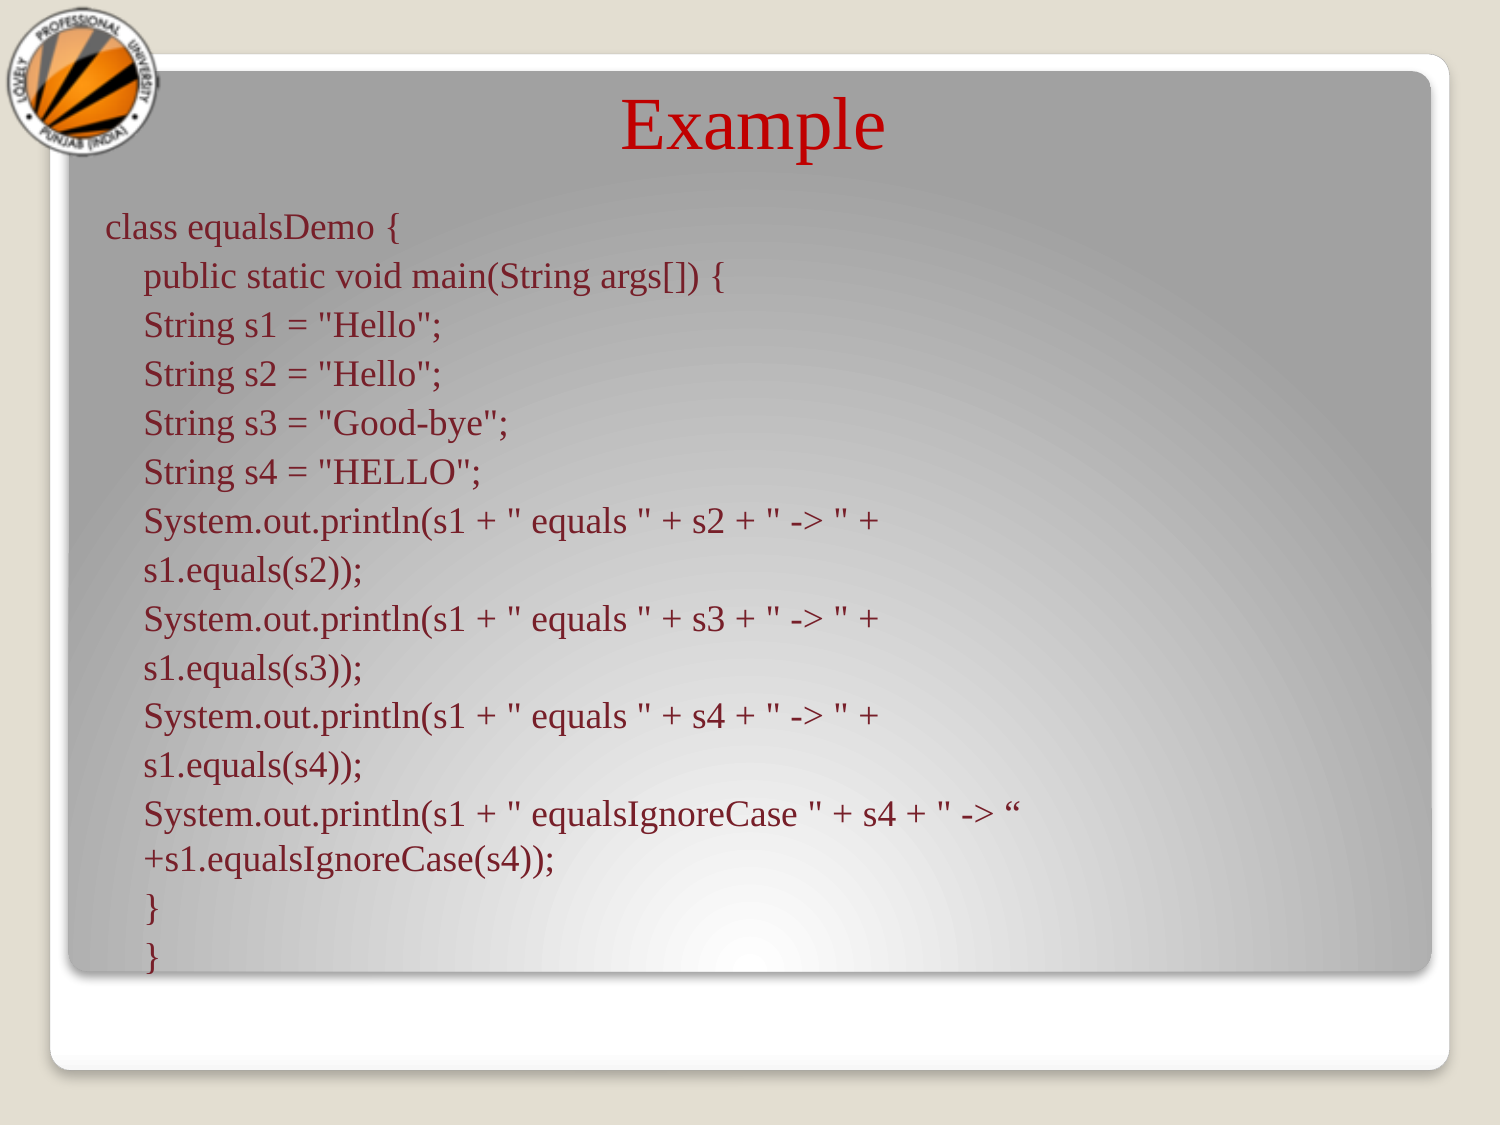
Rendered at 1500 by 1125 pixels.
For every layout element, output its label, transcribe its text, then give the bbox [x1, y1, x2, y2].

list class equalsDemo { public static void main(String args[]) { String s1 = "Hello"; String s2 = "Hello"; String s3 = "Good-bye"; String s4 = "HELLO"; System.out.println(s1 + " equals " + s2 + " -> " + s1.equals(s2)); System.out.println(s1 + " equals " + s3 + " -> " + s1.equals(s3)); System.out.println(s1 + " equals " + s4 + " -> " + s1.equals(s4)); System.out.println(s1 + " equalsIgnoreCase " + s4 + " -> “ +s1.equalsIgnoreCase(s4)); } } [75, 187, 1418, 987]
title Example [164, 0, 1425, 173]
picture [0, 0, 163, 163]
